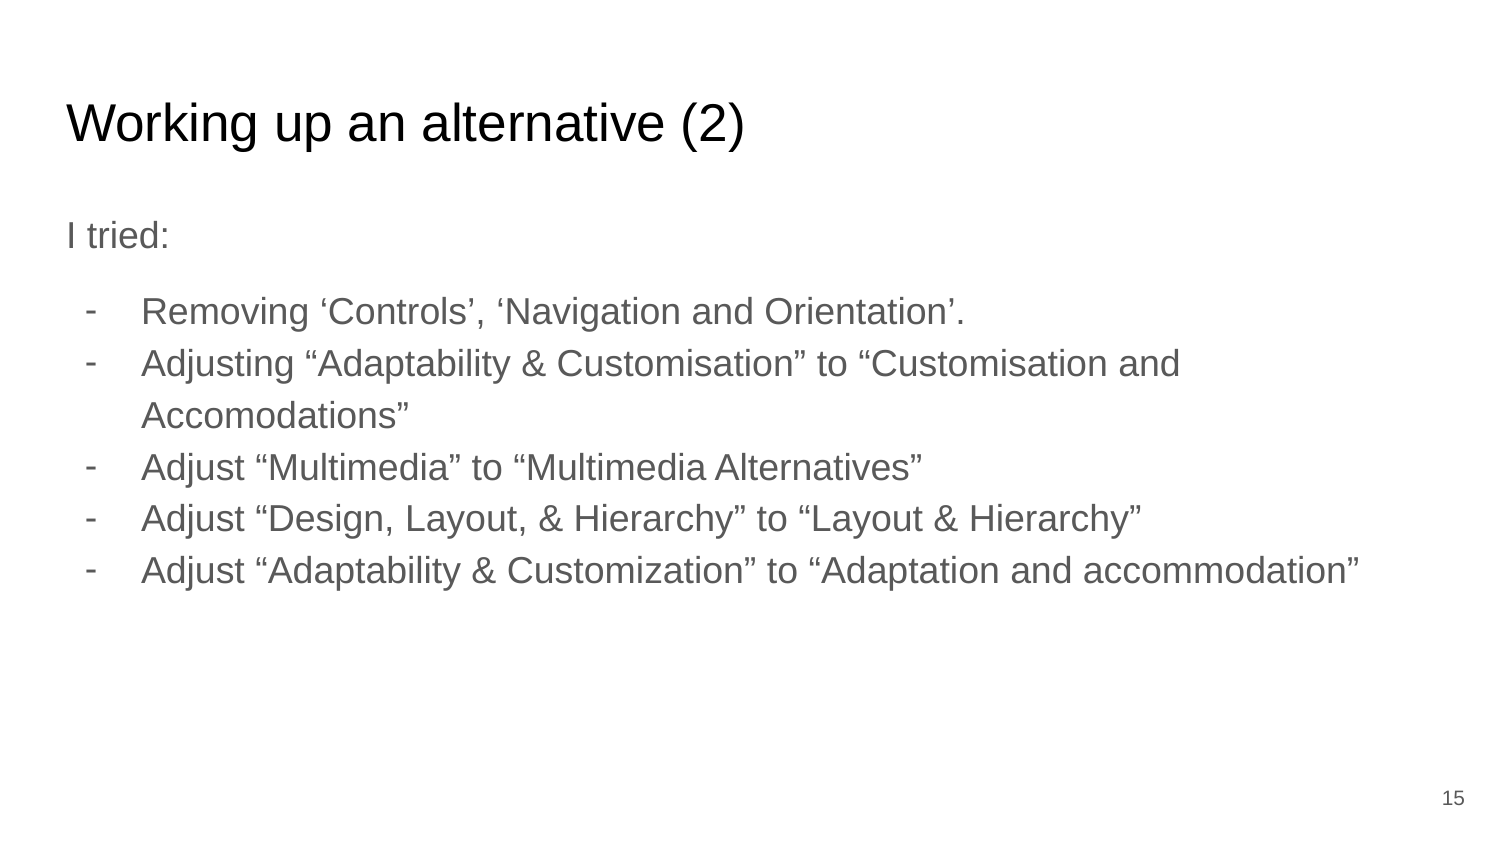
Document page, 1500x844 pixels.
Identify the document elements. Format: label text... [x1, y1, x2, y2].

list I tried: Removing ‘Controls’, ‘Navigation and Orientation’. Adjusting “Adaptability & Customisation” to “Customisation and Accomodations” Adjust “Multimedia” to “Multimedia Alternatives” Adjust “Design, Layout, & Hierarchy” to “Layout & Hierarchy” Adjust “Adaptability & Customization” to “Adaptation and accommodation” [51, 189, 1449, 750]
title Working up an alternative (2) [51, 72, 1449, 167]
slide_number ‹#› [1389, 764, 1480, 830]
